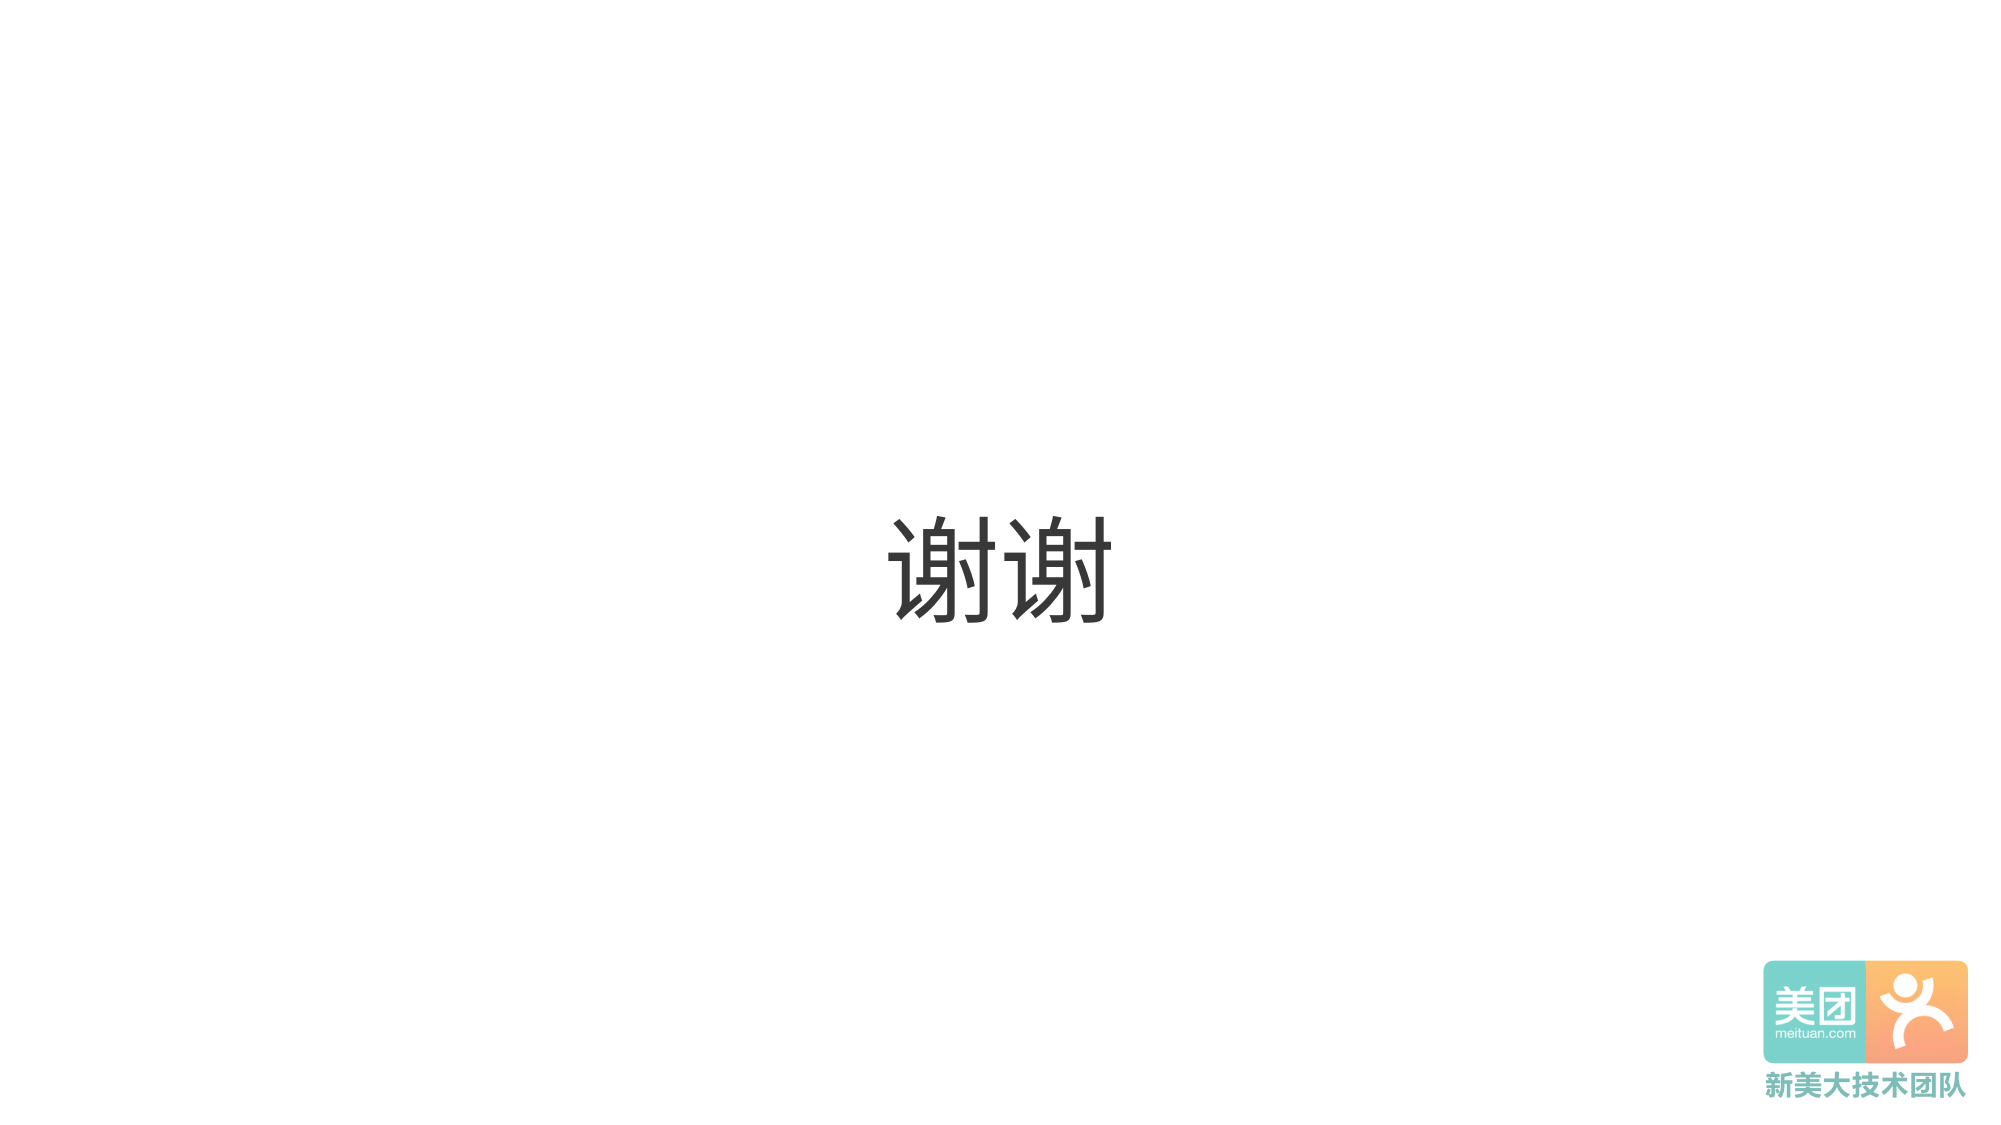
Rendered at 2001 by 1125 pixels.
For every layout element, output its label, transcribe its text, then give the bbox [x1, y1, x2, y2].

picture [1762, 958, 1970, 1100]
text_box 谢谢 [877, 450, 1123, 644]
